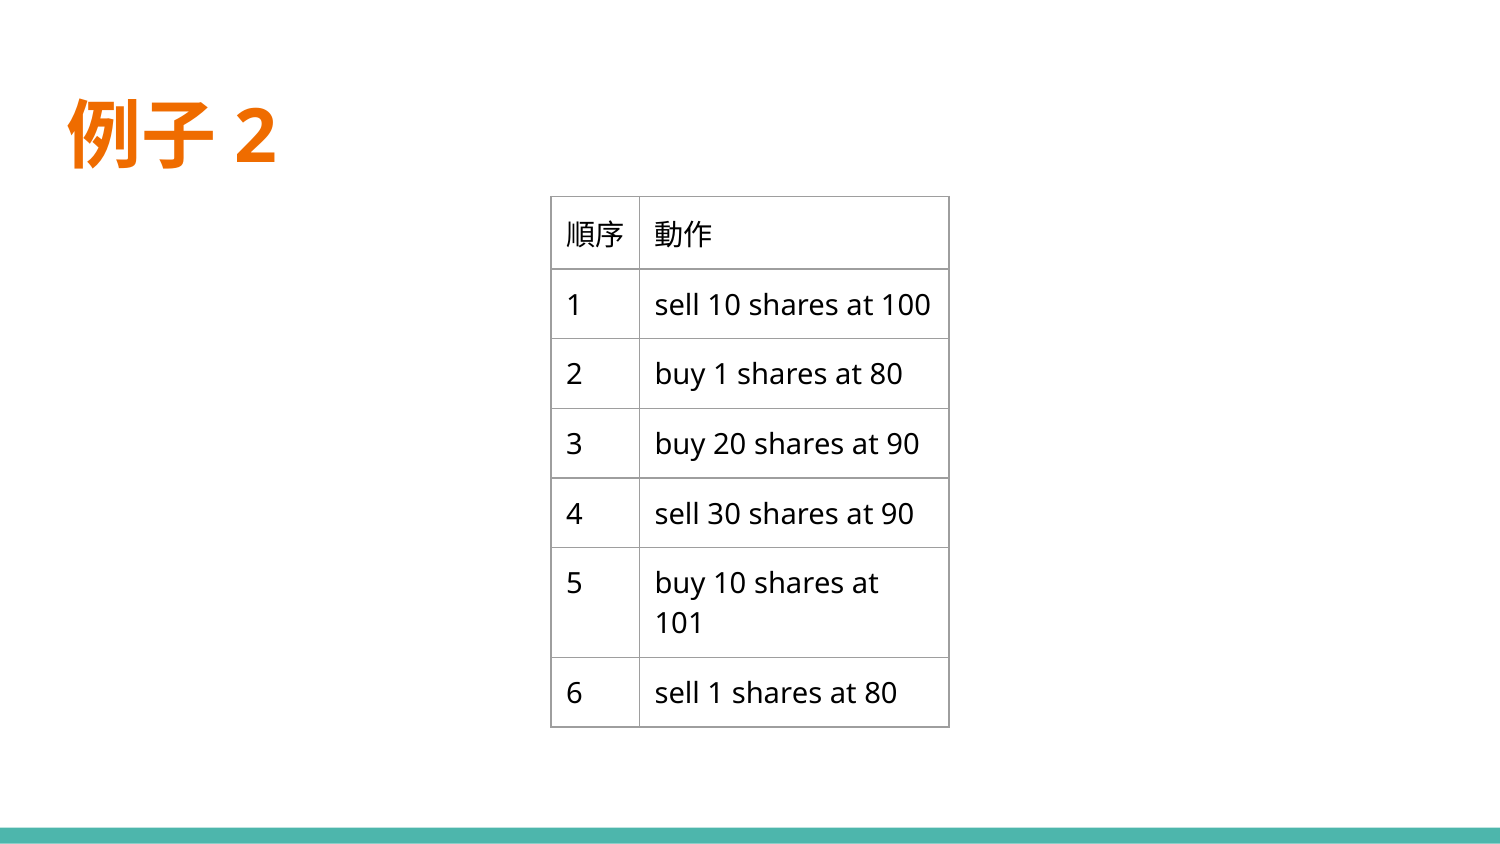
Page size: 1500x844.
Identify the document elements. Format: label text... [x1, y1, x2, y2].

table_cell 4 [552, 479, 639, 547]
table_header 動作 [640, 197, 948, 268]
table_cell sell 10 shares at 100 [640, 270, 948, 338]
table_cell 2 [552, 339, 639, 408]
table_header 順序 [552, 197, 639, 268]
table_cell buy 20 shares at 90 [640, 409, 948, 477]
table_cell sell 30 shares at 90 [640, 479, 948, 547]
table_cell 1 [552, 270, 639, 338]
table_cell buy 10 shares at 101 [640, 548, 948, 657]
table_cell 6 [552, 658, 639, 726]
table_cell 3 [552, 409, 639, 477]
title 例子2 [51, 72, 1449, 189]
table_cell sell 1 shares at 80 [640, 658, 948, 726]
table_cell buy 1 shares at 80 [640, 339, 948, 408]
table_cell 5 [552, 548, 639, 657]
